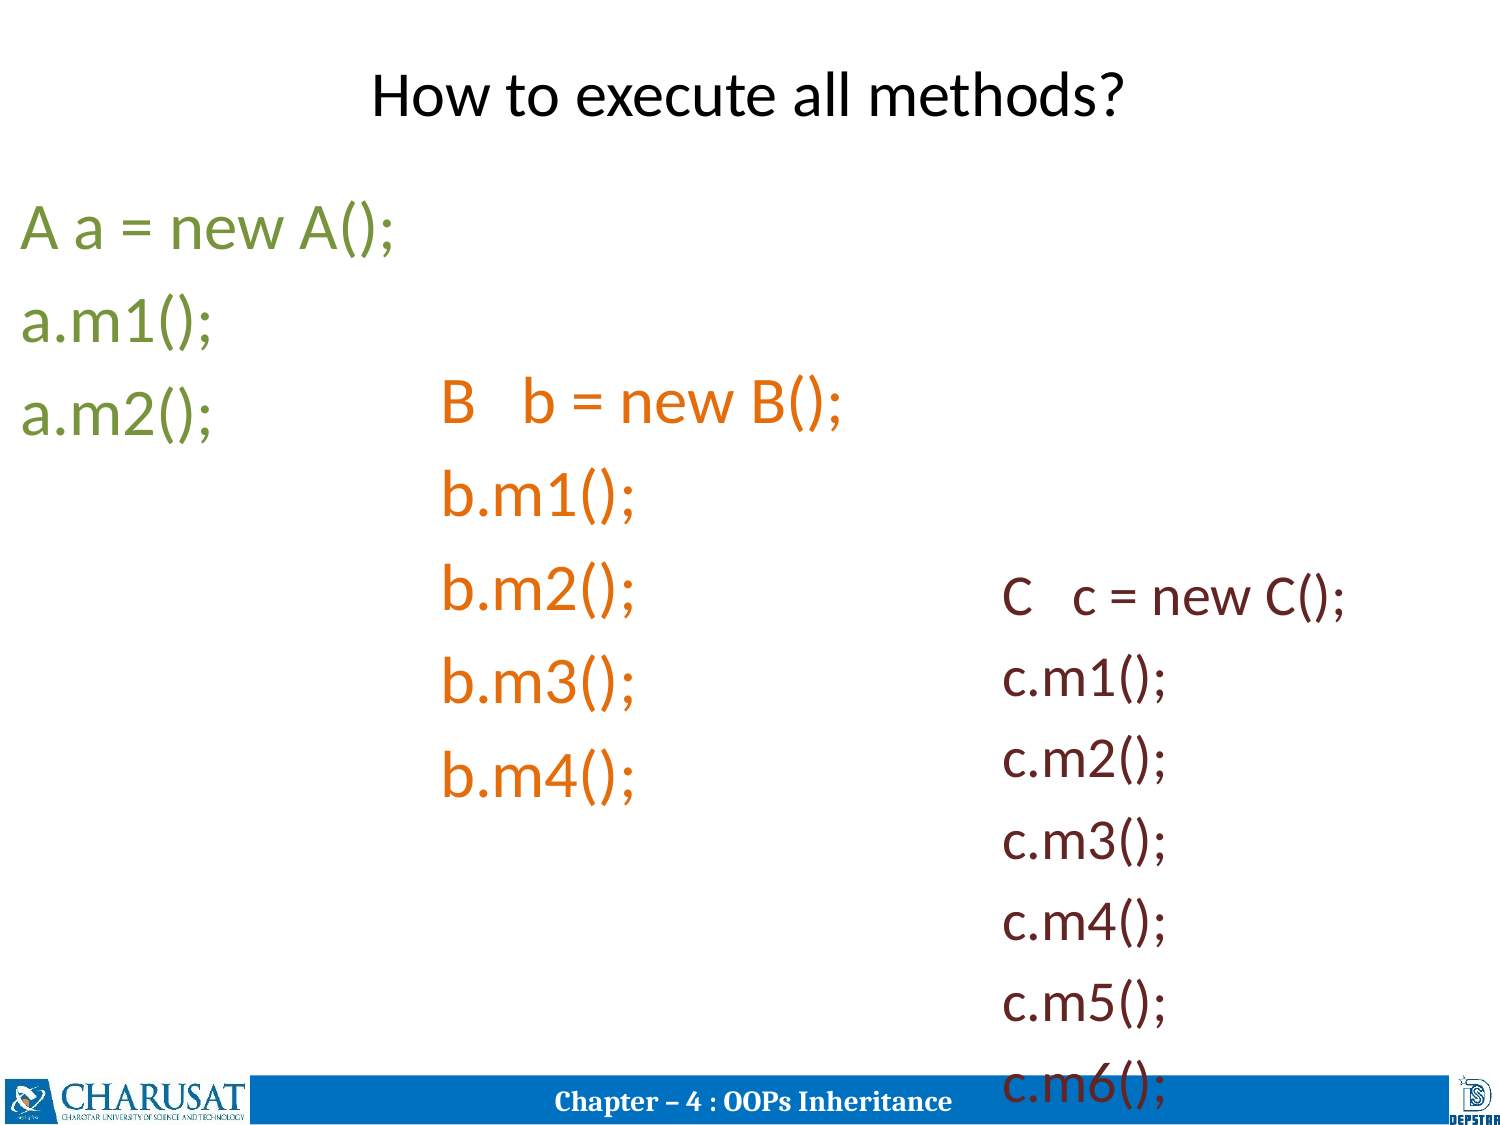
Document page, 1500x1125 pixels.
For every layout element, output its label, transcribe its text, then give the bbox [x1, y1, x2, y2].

text_box B b = new B(); b.m1(); b.m2(); b.m3(); b.m4(); [424, 349, 863, 875]
picture [1449, 1075, 1500, 1125]
text_box C c = new C(); c.m1(); c.m2(); c.m3(); c.m4(); c.m5(); c.m6(); [987, 549, 1425, 1125]
picture [0, 1075, 250, 1125]
list A a = new A(); a.m1(); a.m2(); [5, 174, 444, 513]
title How to execute all methods? [75, 45, 1425, 138]
